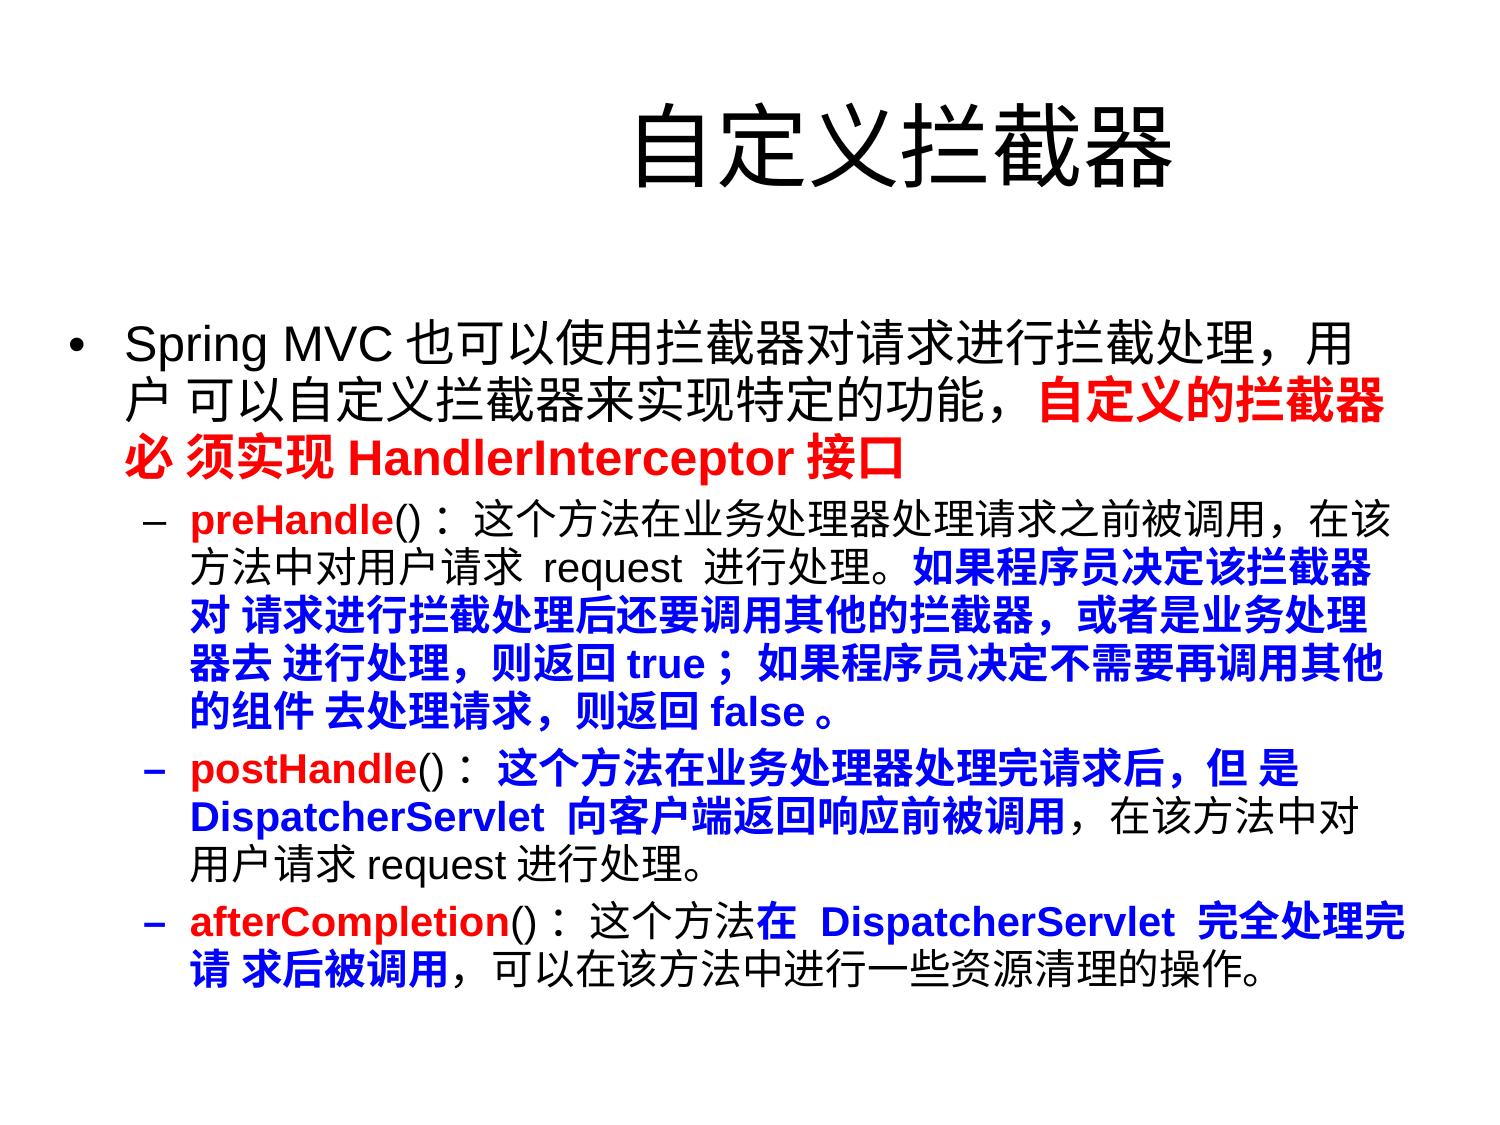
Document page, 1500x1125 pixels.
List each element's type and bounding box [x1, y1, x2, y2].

title [75, 27, 1425, 250]
text_box [65, 313, 1416, 993]
